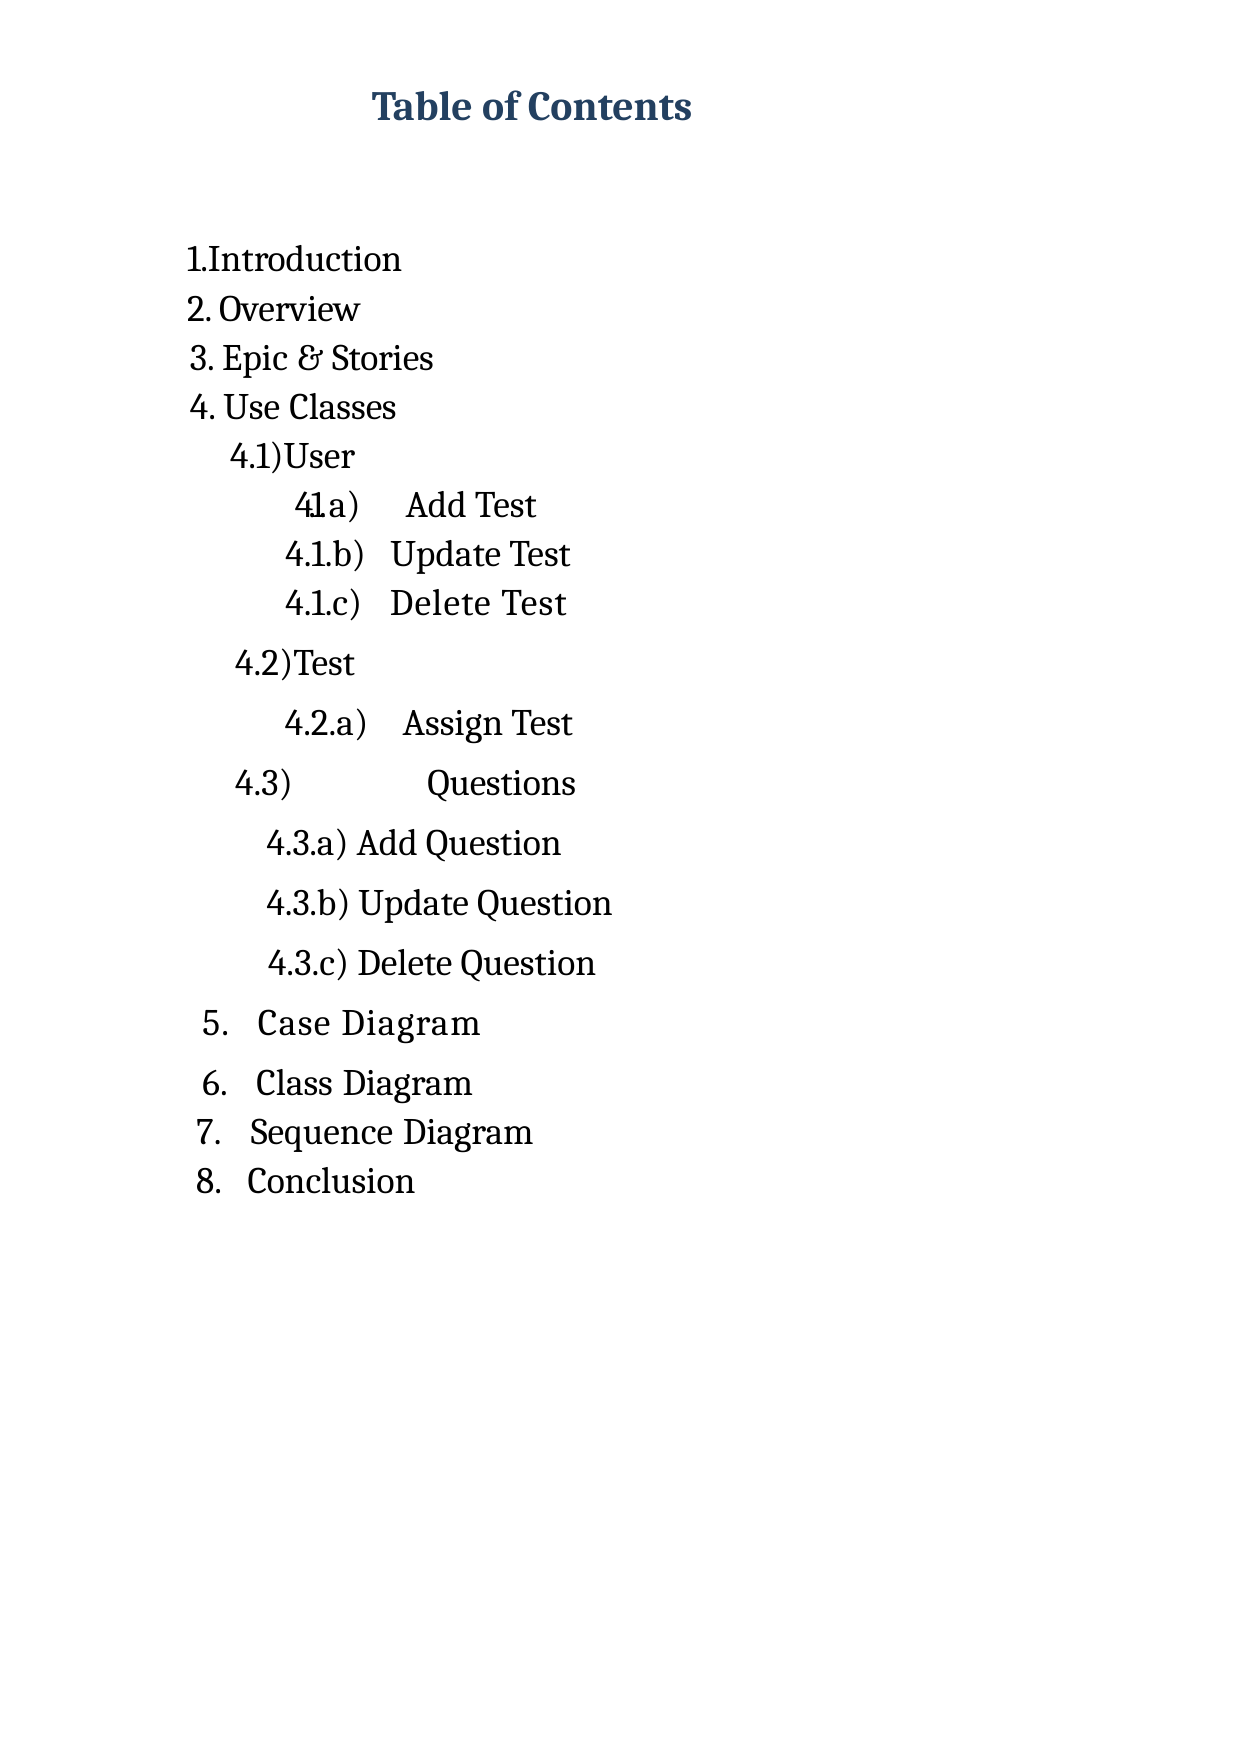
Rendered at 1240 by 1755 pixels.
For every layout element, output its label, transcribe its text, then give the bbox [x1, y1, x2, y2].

text_box Table of Contents [369, 77, 727, 130]
text_box 1.Introduction 2. Overview 3. Epic & Stories 4. Use Classes 4.1)User 4.1. a) Add Test 4.1.b) Update Test 4.1.c) Delete Test 4.2)Test 4.2.a) Assign Test 4.3) Questions 4.3.a) Add Question 4.3.b) Update Question 4.3.c) Delete Question 5. Case Diagram 6. Class Diagram 7. Sequence Diagram 8. Conclusion [147, 226, 933, 1254]
